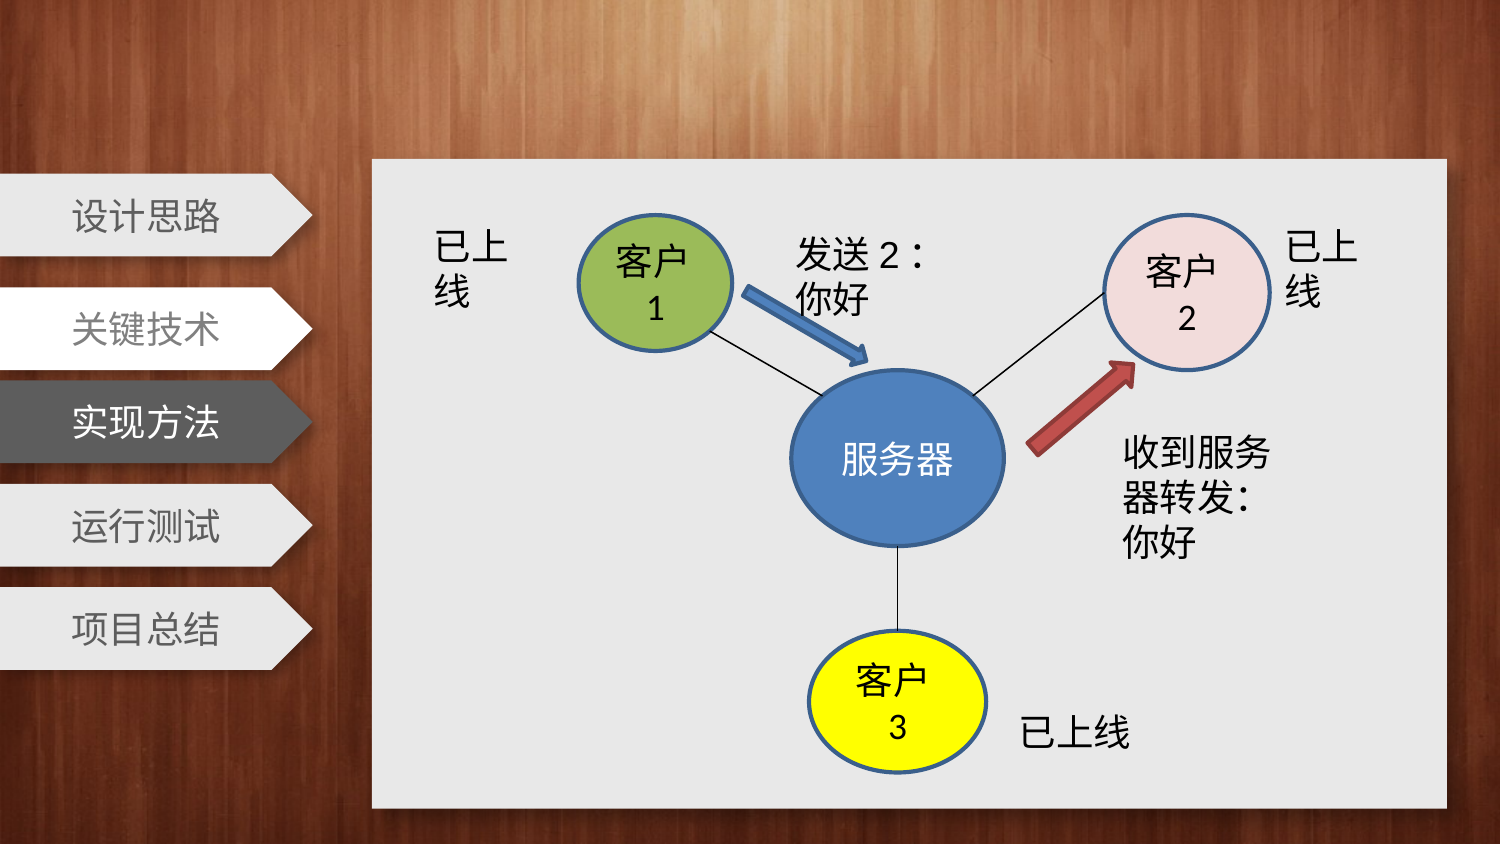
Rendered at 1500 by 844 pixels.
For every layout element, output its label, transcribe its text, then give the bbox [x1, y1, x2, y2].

text_box 关键技术 [0, 285, 315, 373]
text_box 项目总结 [0, 585, 315, 673]
text_box [1025, 405, 1101, 458]
text_box 客户1 [576, 212, 735, 354]
text_box 收到服务器转发：你好 [1107, 421, 1294, 572]
text_box 客户3 [806, 628, 989, 775]
text_box 已上线 [1003, 701, 1211, 762]
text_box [709, 330, 823, 397]
text_box 客户2 [1102, 212, 1269, 373]
text_box 已上线 [419, 215, 561, 320]
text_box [972, 292, 1105, 397]
text_box [1109, 360, 1136, 399]
text_box 运行测试 [0, 481, 315, 569]
text_box [740, 283, 780, 320]
text_box 发送2：你好 [780, 223, 965, 329]
text_box [370, 157, 1449, 811]
text_box 设计思路 [0, 171, 315, 259]
text_box 实现方法 [0, 378, 315, 466]
text_box 已上线 [1269, 215, 1388, 320]
text_box 服务器 [789, 368, 1006, 549]
picture [0, 0, 1500, 844]
text_box [821, 329, 869, 368]
